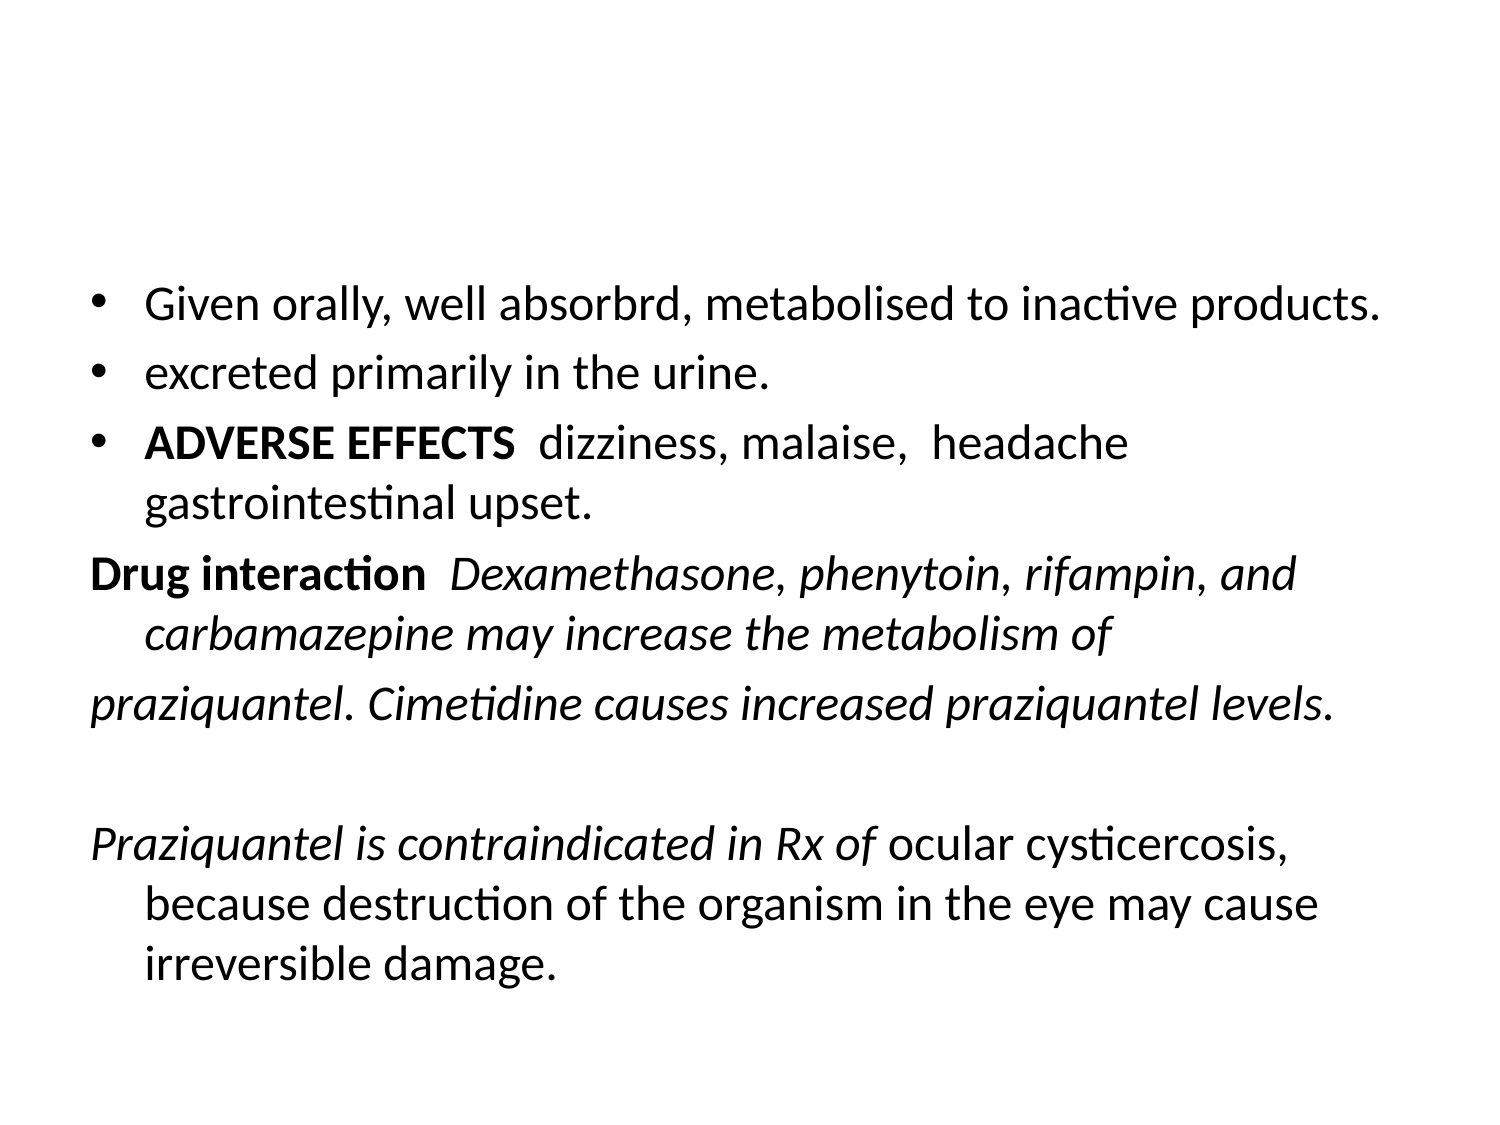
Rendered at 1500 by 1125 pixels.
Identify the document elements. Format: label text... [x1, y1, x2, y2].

list Given orally, well absorbrd, metabolised to inactive products. excreted primarily in the urine. ADVERSE EFFECTS dizziness, malaise, headache gastrointestinal upset. Drug interaction Dexamethasone, phenytoin, rifampin, and carbamazepine may increase the metabolism of praziquantel. Cimetidine causes increased praziquantel levels. Praziquantel is contraindicated in Rx of ocular cysticercosis, because destruction of the organism in the eye may cause irreversible damage. [75, 262, 1425, 1005]
